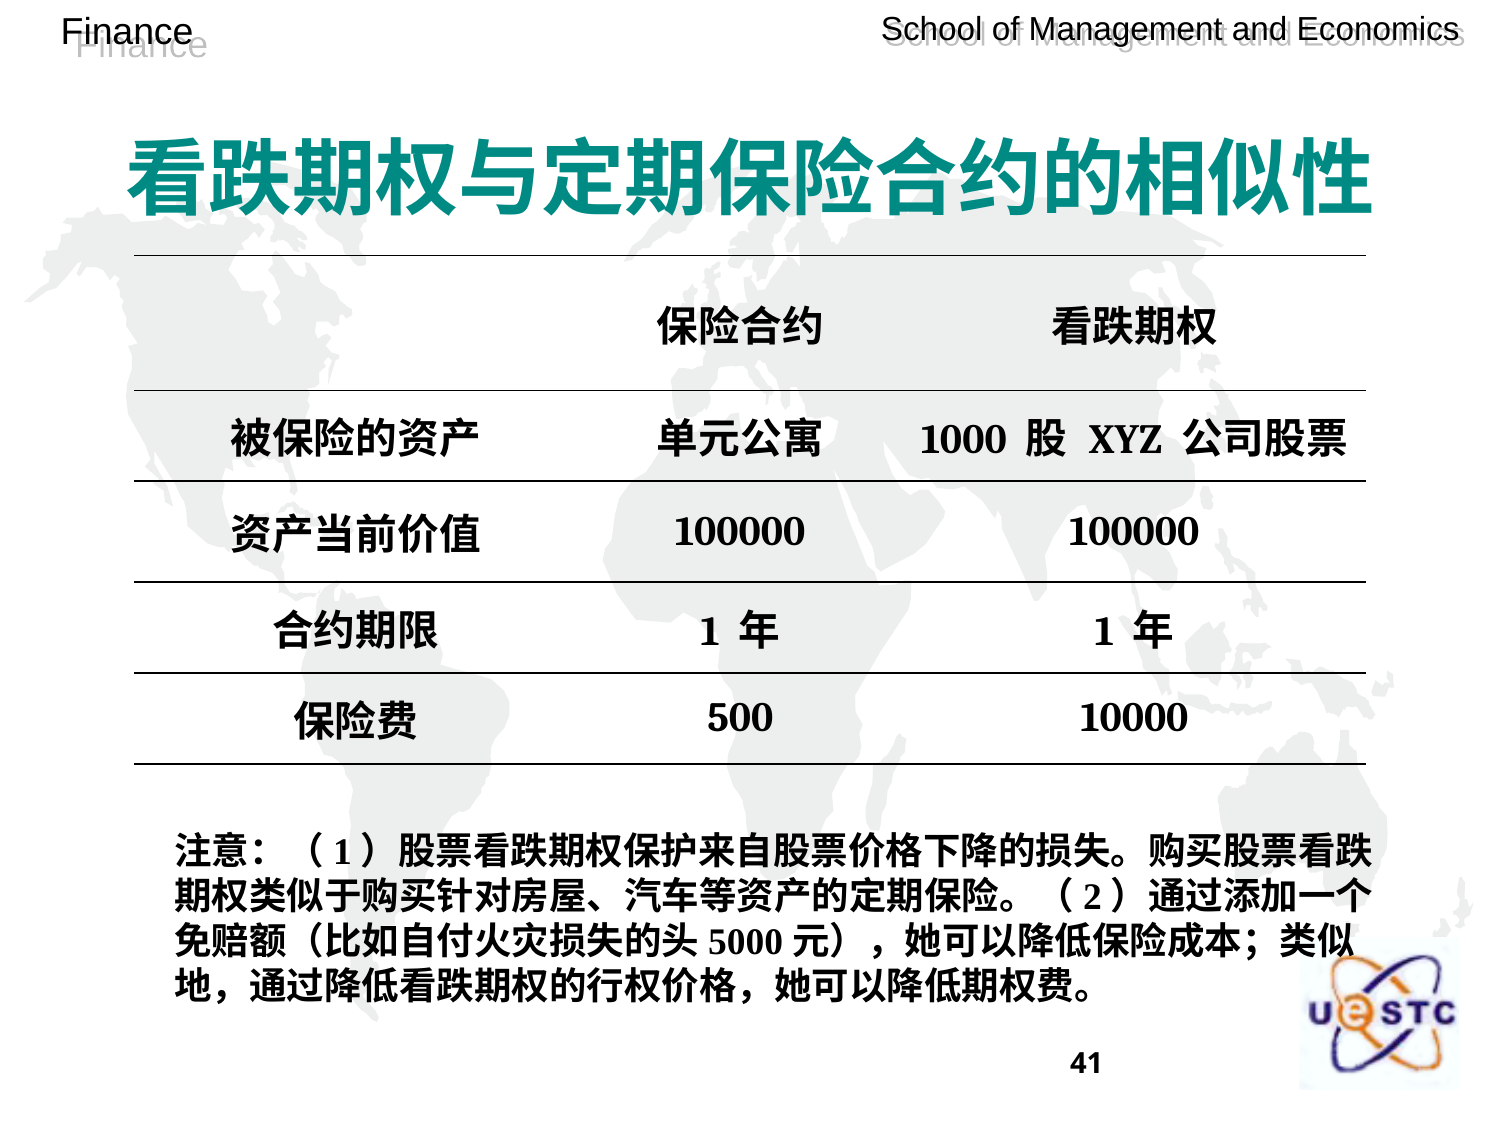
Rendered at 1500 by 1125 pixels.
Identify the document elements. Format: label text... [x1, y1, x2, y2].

table_cell 500 [577, 674, 904, 763]
picture [1299, 937, 1459, 1090]
table_cell 1000 股 XYZ 公司股票 [904, 391, 1366, 480]
table_cell 单元公寓 [577, 391, 904, 480]
table_cell 100000 [904, 482, 1366, 581]
table_cell 10000 [904, 674, 1366, 763]
text_box 注意：（1）股票看跌期权保护来自股票价格下降的损失。购买股票看跌期权类似于购买针对房屋、汽车等资产的定期保险。（2）通过添加一个免赔额（比如自付火灾损失的头5000元），她可以降低保险成本；类似地，通过降低看跌期权的行权价格，她可以降低期权费。 [159, 819, 1412, 1015]
table_header [134, 256, 577, 390]
table_header 看跌期权 [904, 256, 1366, 390]
table_cell 1 年 [577, 583, 904, 672]
table_cell 100000 [577, 482, 904, 581]
table_cell 被保险的资产 [134, 391, 577, 480]
table_cell 资产当前价值 [134, 482, 577, 581]
table_cell 合约期限 [134, 583, 577, 672]
table_header 保险合约 [577, 256, 904, 390]
table_cell 保险费 [134, 674, 577, 763]
title 看跌期权与定期保险合约的相似性 [75, 117, 1425, 306]
table_cell 1 年 [904, 583, 1366, 672]
